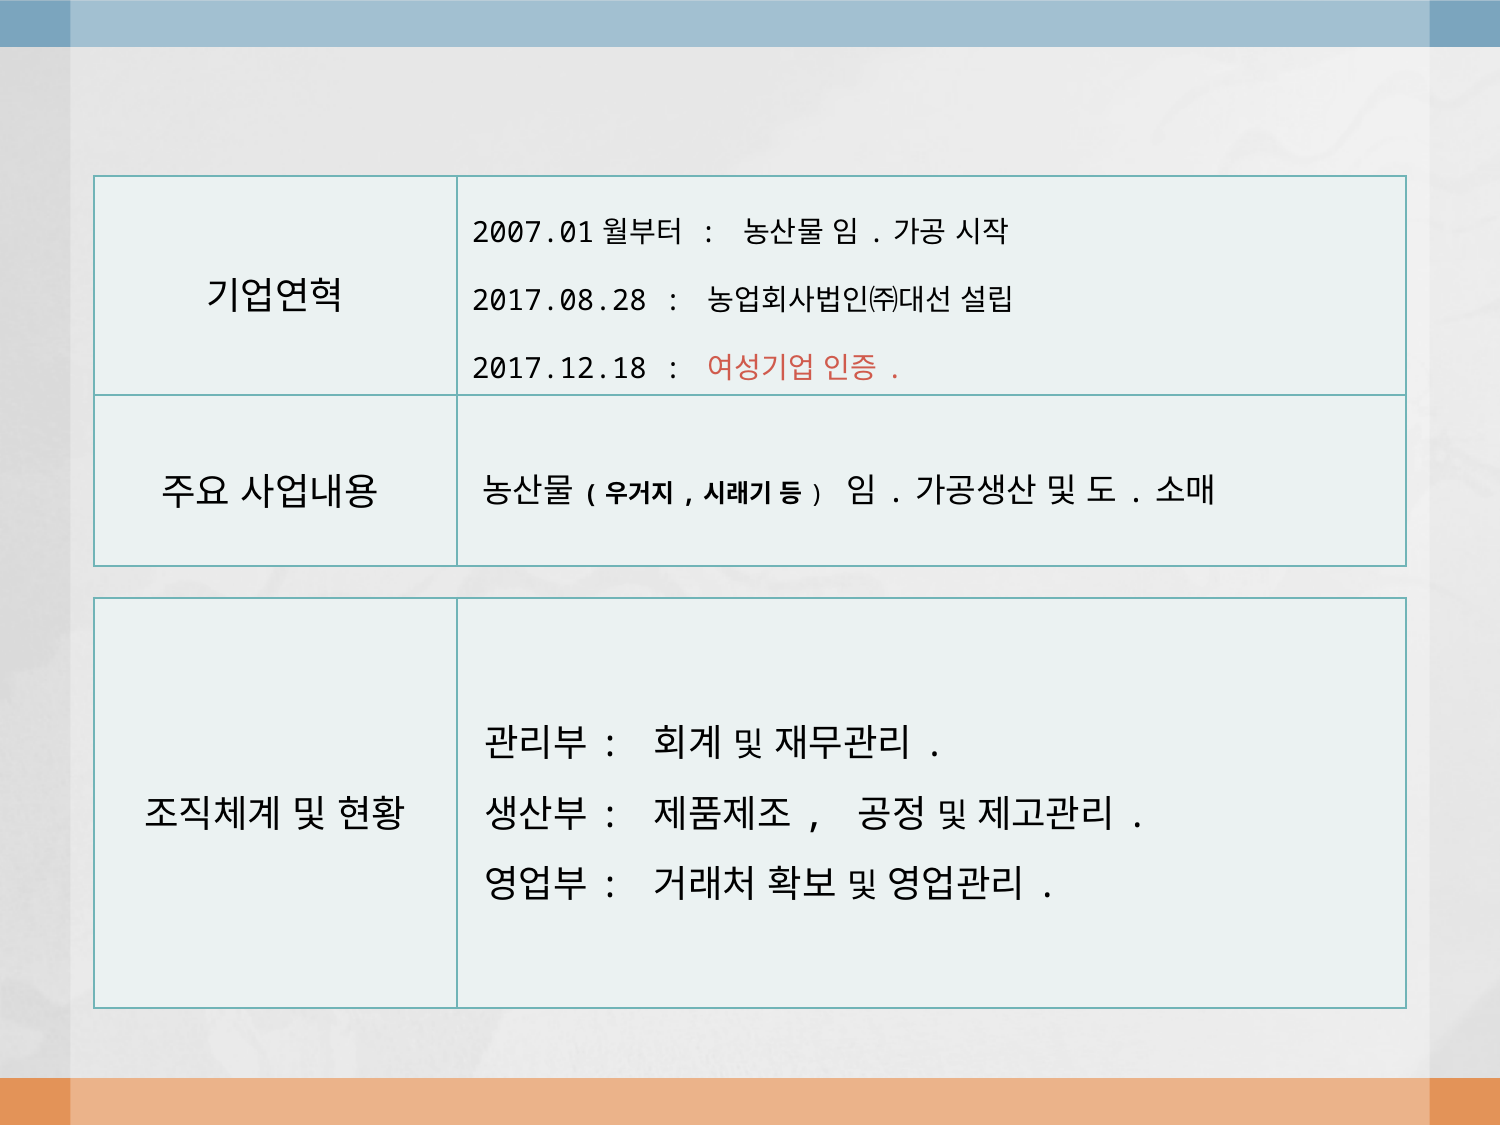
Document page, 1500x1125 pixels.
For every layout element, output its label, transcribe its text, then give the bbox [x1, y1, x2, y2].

table_cell 주요 사업내용 [95, 396, 456, 565]
table_header 2007.01월부터 : 농산물 임.가공 시작 2017.08.28 : 농업회사법인㈜대선 설립 2017.12.18 : 여성기업 인증. [458, 177, 1405, 394]
table_header 조직체계 및 현황 [95, 599, 456, 1007]
text_box [0, 0, 1500, 75]
table_cell 농산물(우거지,시래기 등) 임.가공생산 및 도.소매 [458, 396, 1405, 565]
table_header 기업연혁 [95, 177, 456, 394]
table_header 관리부: 회계 및 재무관리. 생산부: 제품제조, 공정 및 제고관리. 영업부: 거래처 확보 및 영업관리. [458, 599, 1405, 1007]
